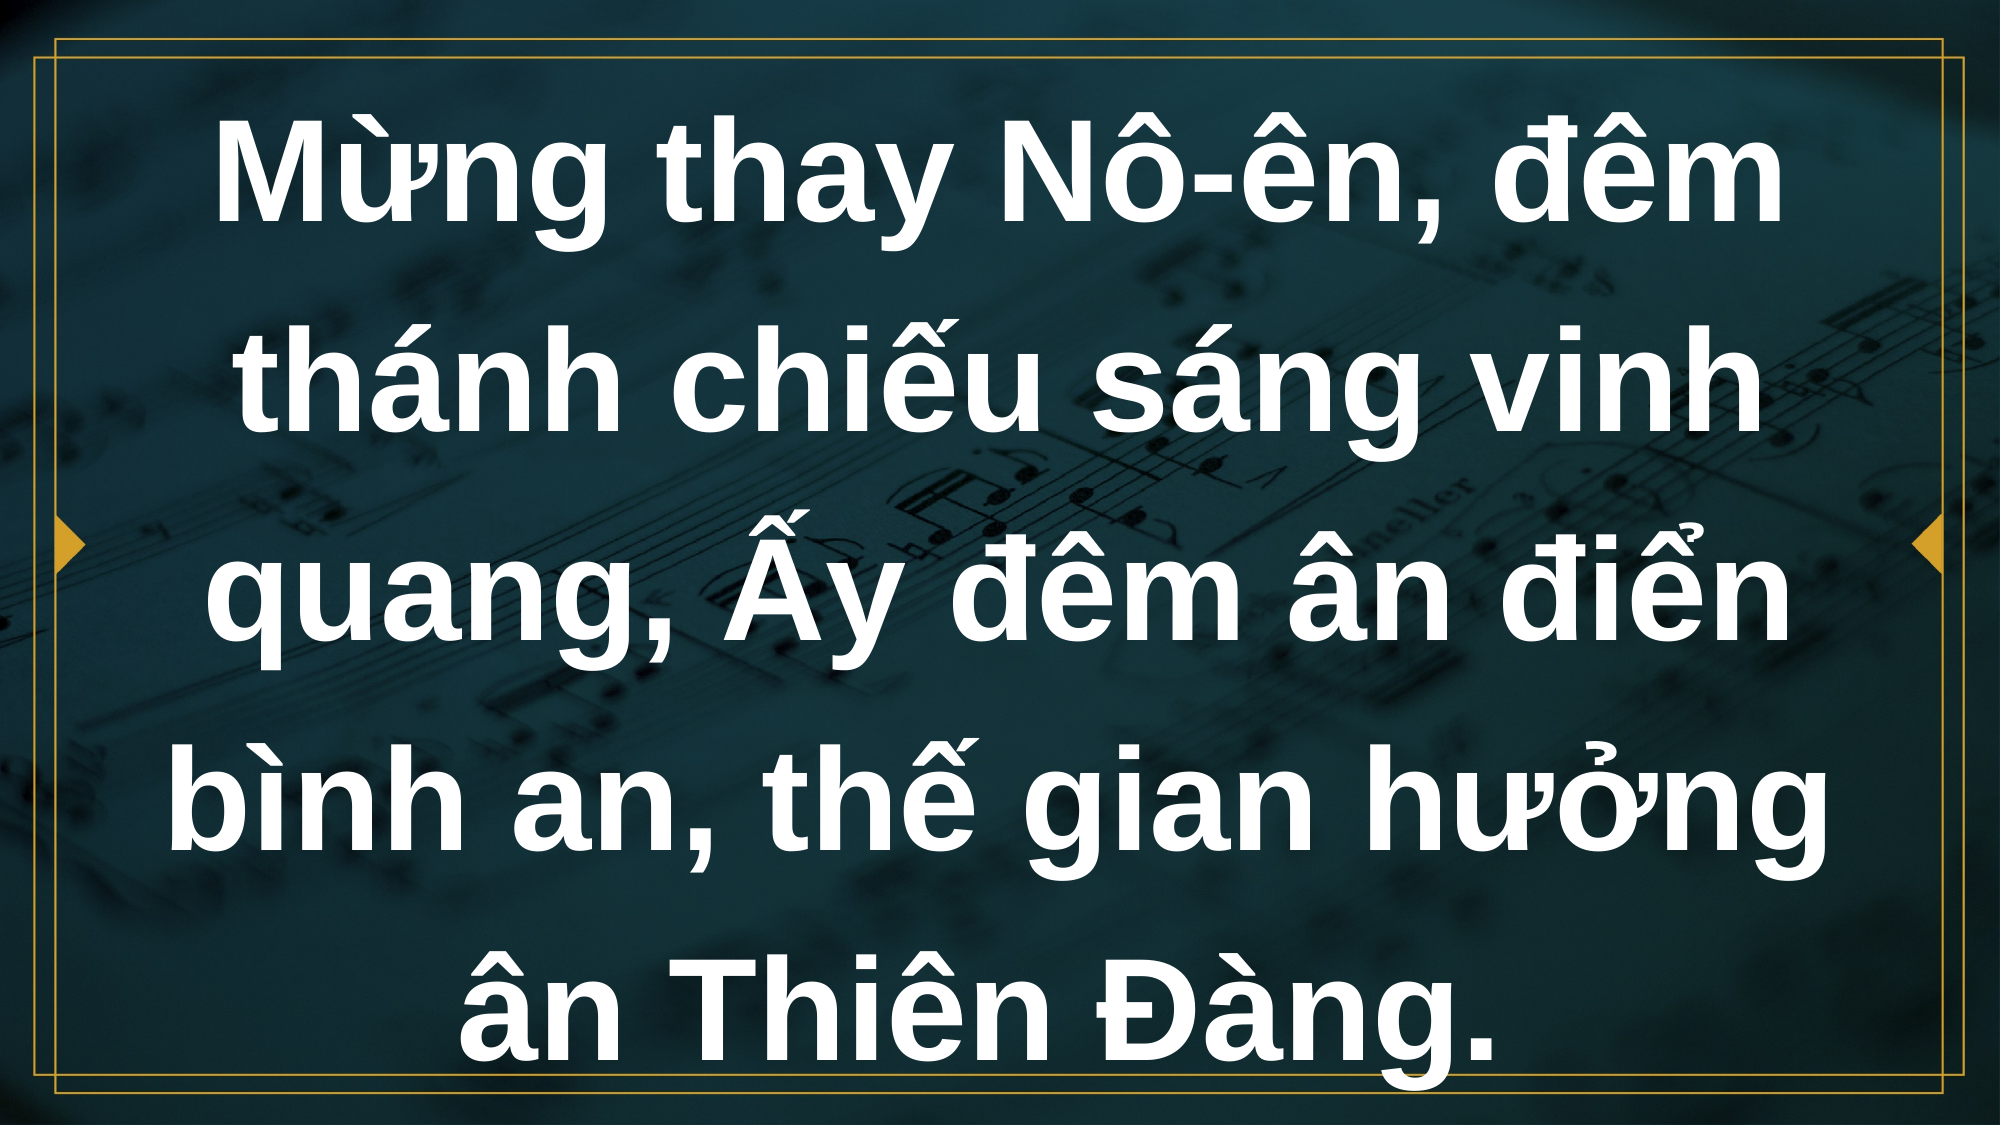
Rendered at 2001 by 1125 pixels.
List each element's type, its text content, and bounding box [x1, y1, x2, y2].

picture [0, 0, 2000, 1125]
title Mừng thay Nô-ên, đêm thánh chiếu sáng vinh quang, Ấy đêm ân điển bình an, thế gian hưởng ân Thiên Đàng. [55, 53, 1945, 1077]
